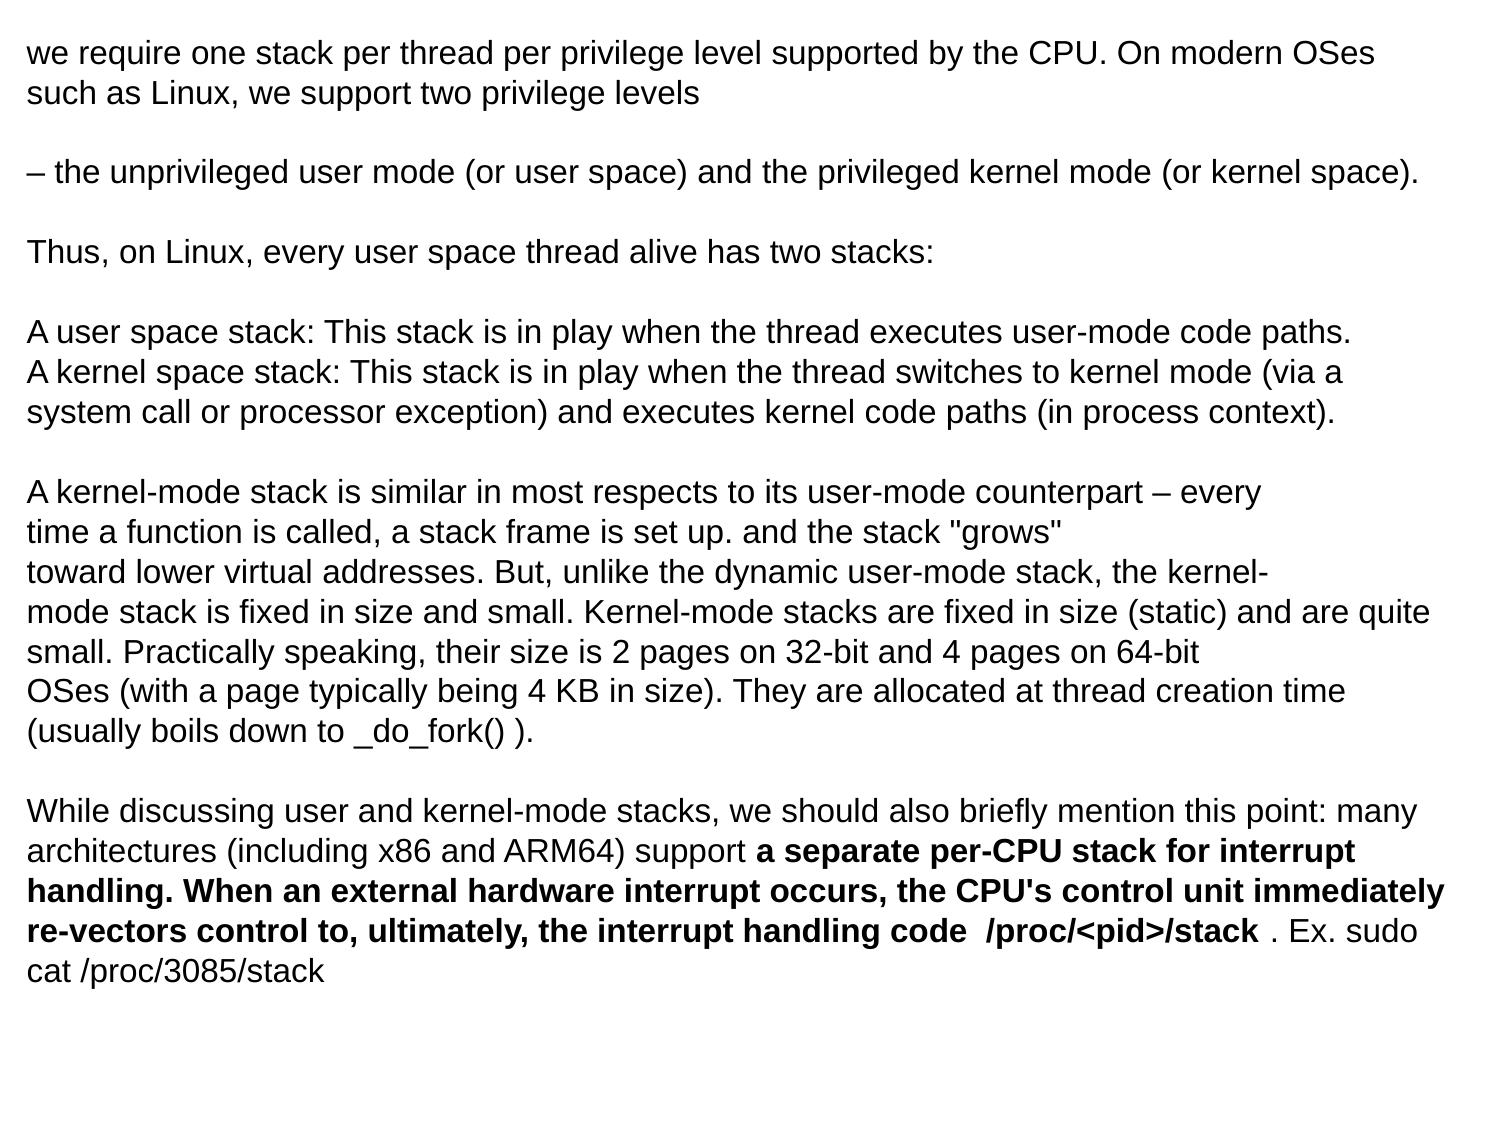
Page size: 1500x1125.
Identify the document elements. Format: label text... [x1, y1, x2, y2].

text_box we require one stack per thread per privilege level supported by the CPU. On modern OSes such as Linux, we support two privilege levels – the unprivileged user mode (or user space) and the privileged kernel mode (or kernel space). Thus, on Linux, every user space thread alive has two stacks: A user space stack: This stack is in play when the thread executes user-mode code paths. A kernel space stack: This stack is in play when the thread switches to kernel mode (via a system call or processor exception) and executes kernel code paths (in process context). A kernel-mode stack is similar in most respects to its user-mode counterpart – every time a function is called, a stack frame is set up. and the stack "grows" toward lower virtual addresses. But, unlike the dynamic user-mode stack, the kernel- mode stack is fixed in size and small. Kernel-mode stacks are fixed in size (static) and are quite small. Practically speaking, their size is 2 pages on 32-bit and 4 pages on 64-bit OSes (with a page typically being 4 KB in size). They are allocated at thread creation time (usually boils down to _do_fork() ). While discussing user and kernel-mode stacks, we should also briefly mention this point: many architectures (including x86 and ARM64) support a separate per-CPU stack for interrupt handling. When an external hardware interrupt occurs, the CPU's control unit immediately re-vectors control to, ultimately, the interrupt handling code /proc/<pid>/stack . Ex. sudo cat /proc/3085/stack [11, 23, 1465, 927]
